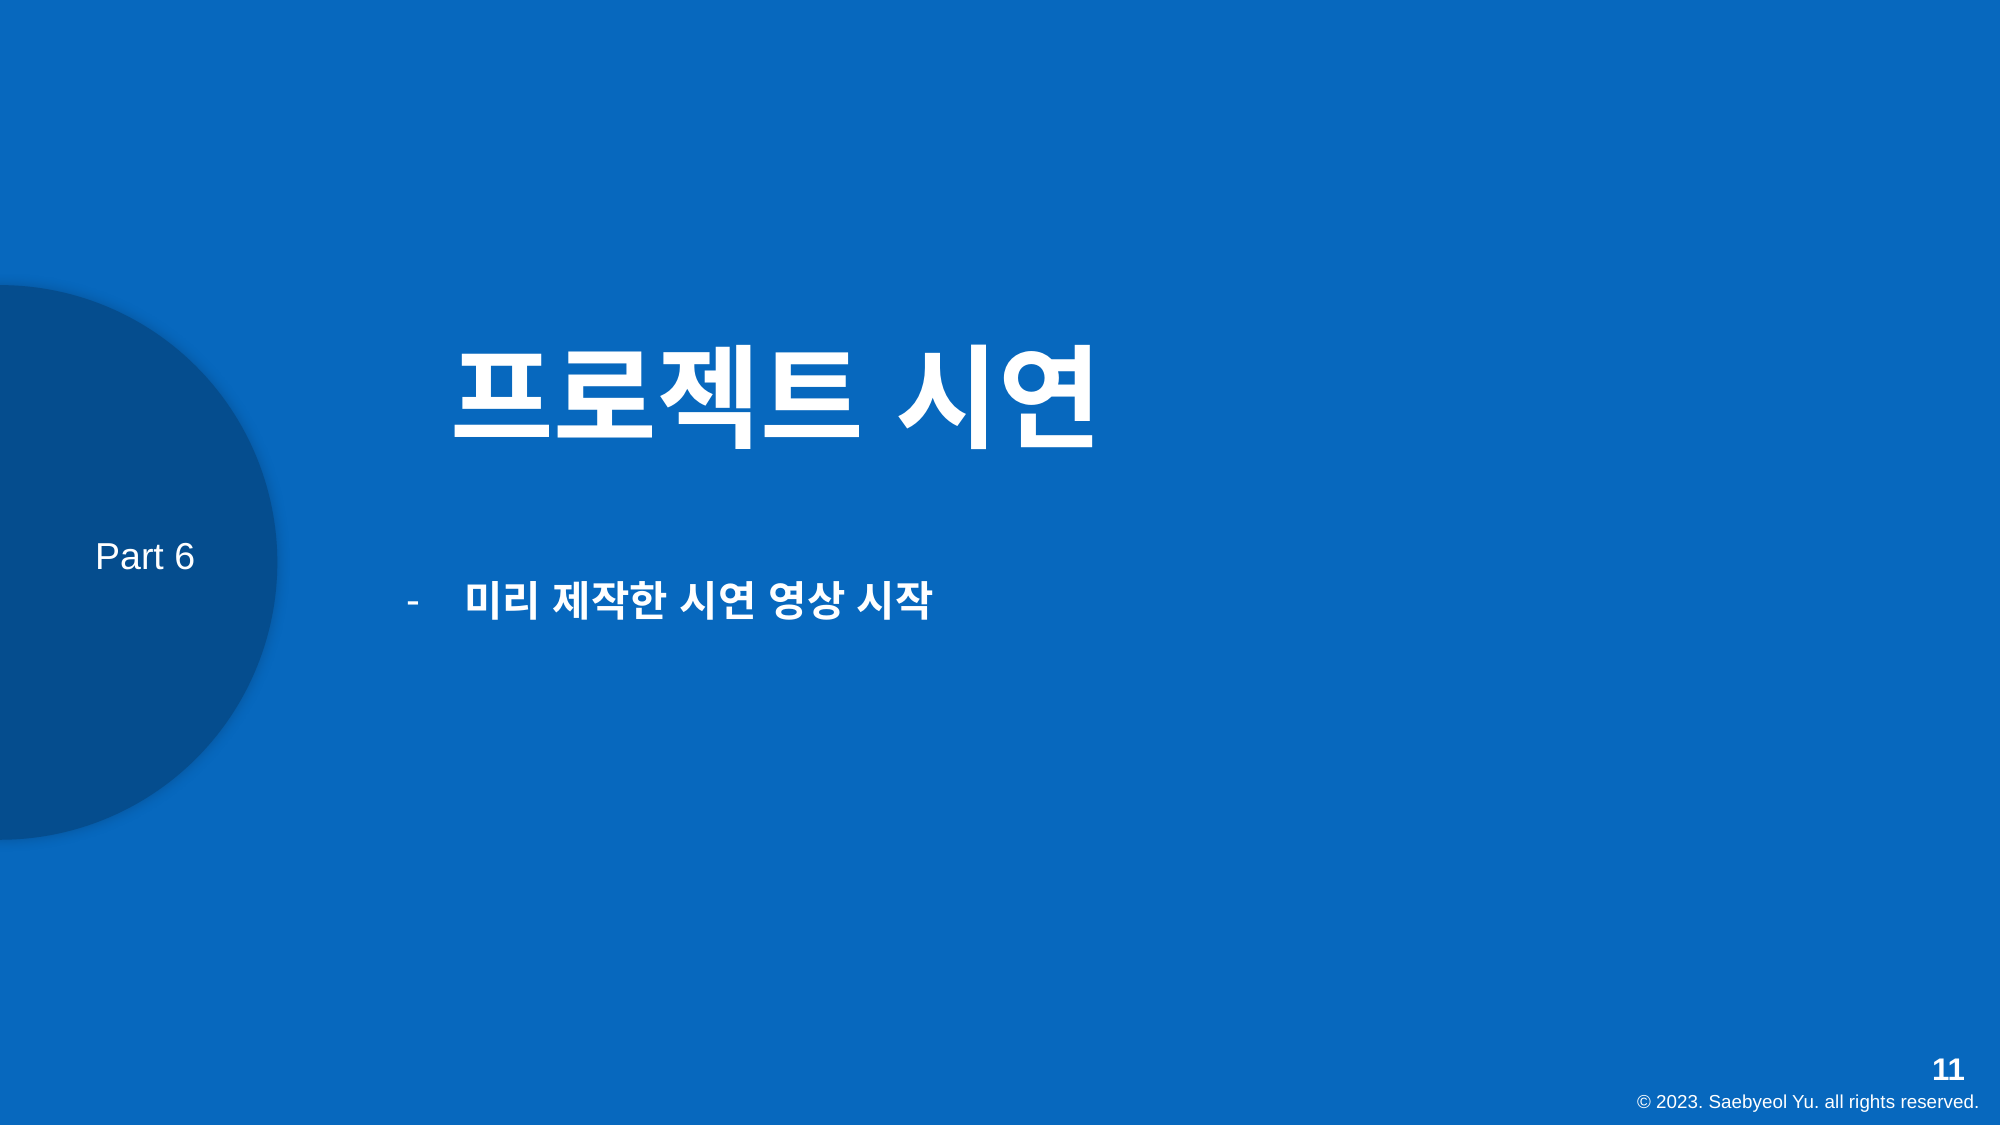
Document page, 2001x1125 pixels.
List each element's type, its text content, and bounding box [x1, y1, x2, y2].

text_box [374, 319, 1899, 634]
text_box 11 [1917, 1042, 1988, 1095]
text_box [0, 285, 278, 840]
text_box Part 6 [80, 524, 223, 585]
